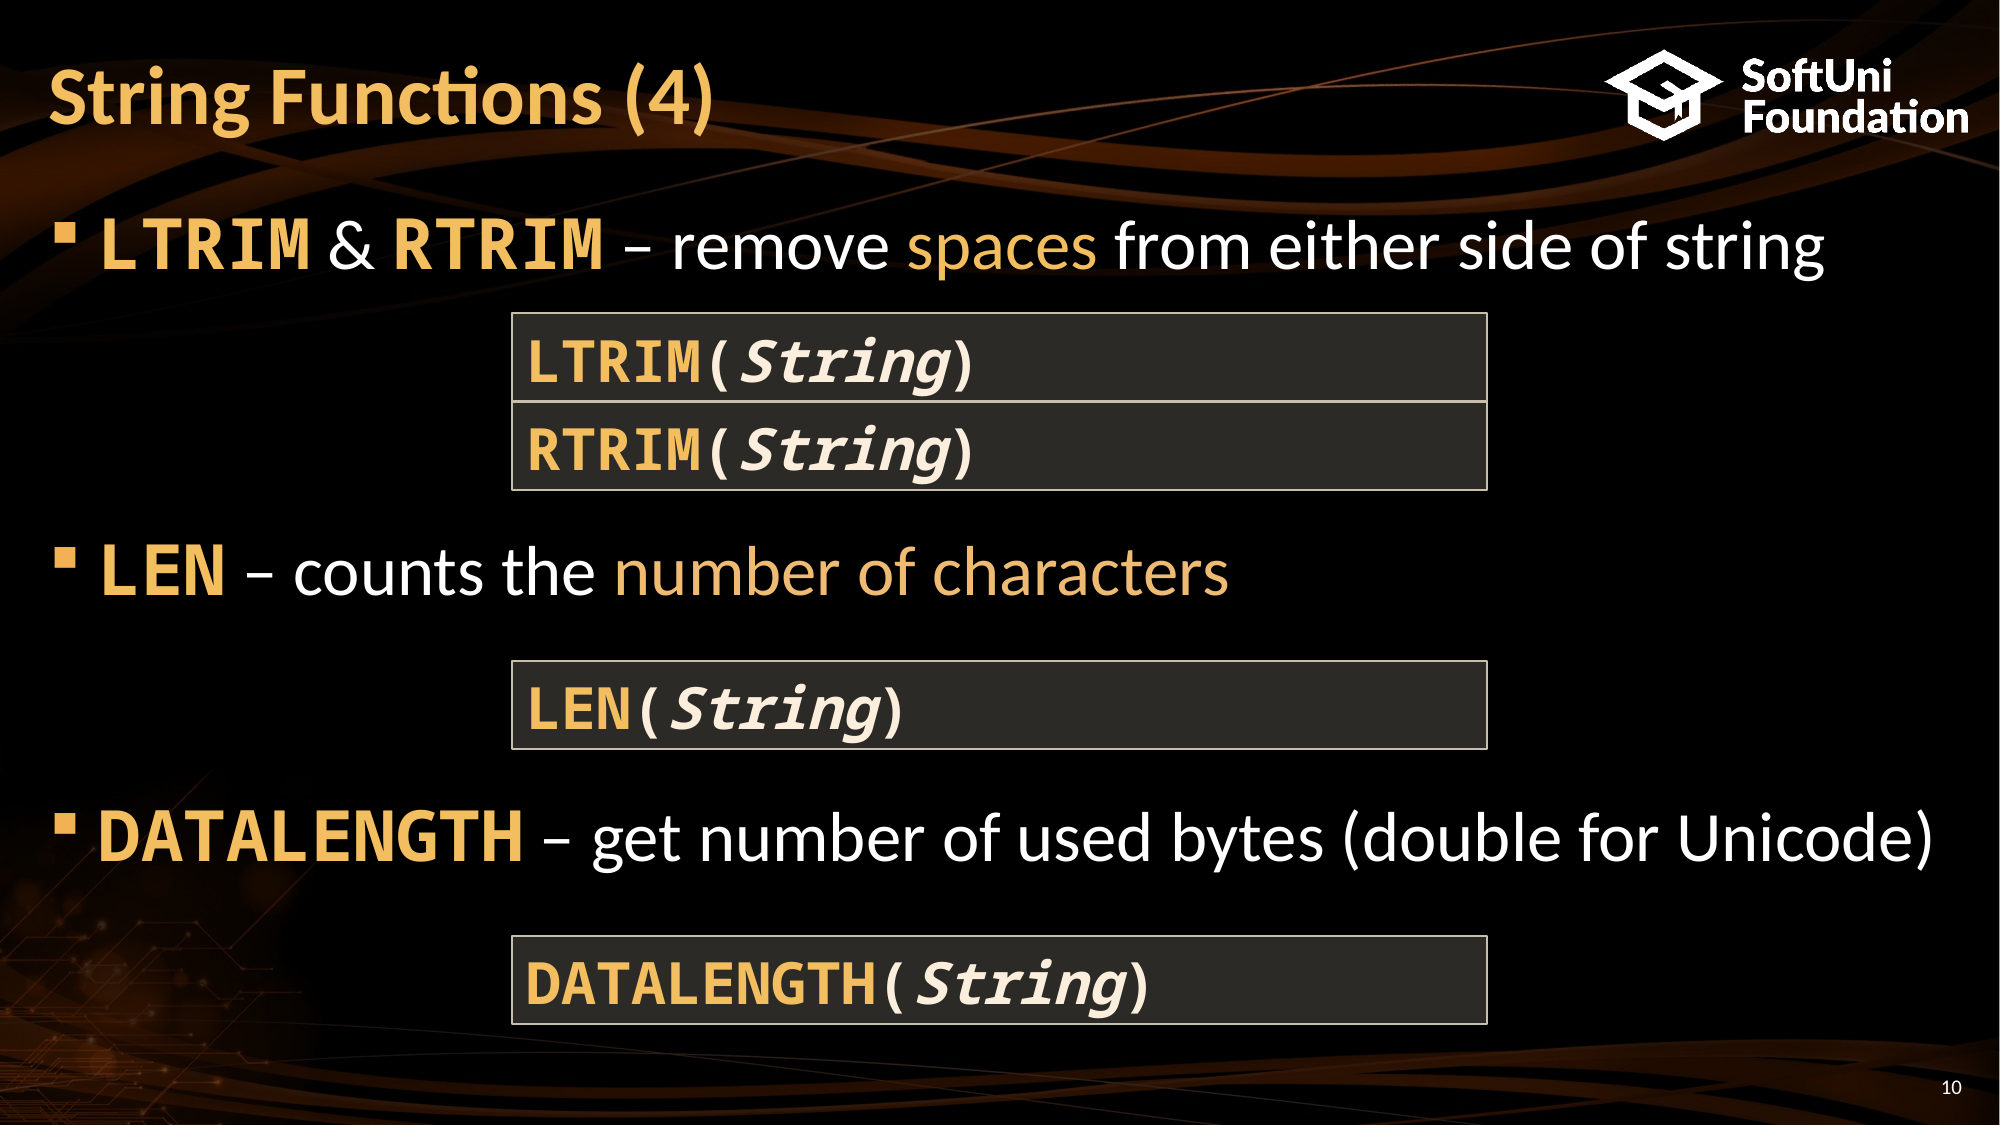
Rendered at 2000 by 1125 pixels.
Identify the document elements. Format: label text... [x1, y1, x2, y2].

list LTRIM & RTRIM – remove spaces from either side of string LEN – counts the number of characters DATALENGTH – get number of used bytes (double for Unicode) [31, 188, 1968, 1103]
title String Functions (4) [30, 6, 1602, 189]
text_box LEN(String) [512, 660, 1488, 749]
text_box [512, 312, 1488, 491]
text_box DATALENGTH(String) [512, 935, 1488, 1024]
picture [0, 0, 2000, 1125]
